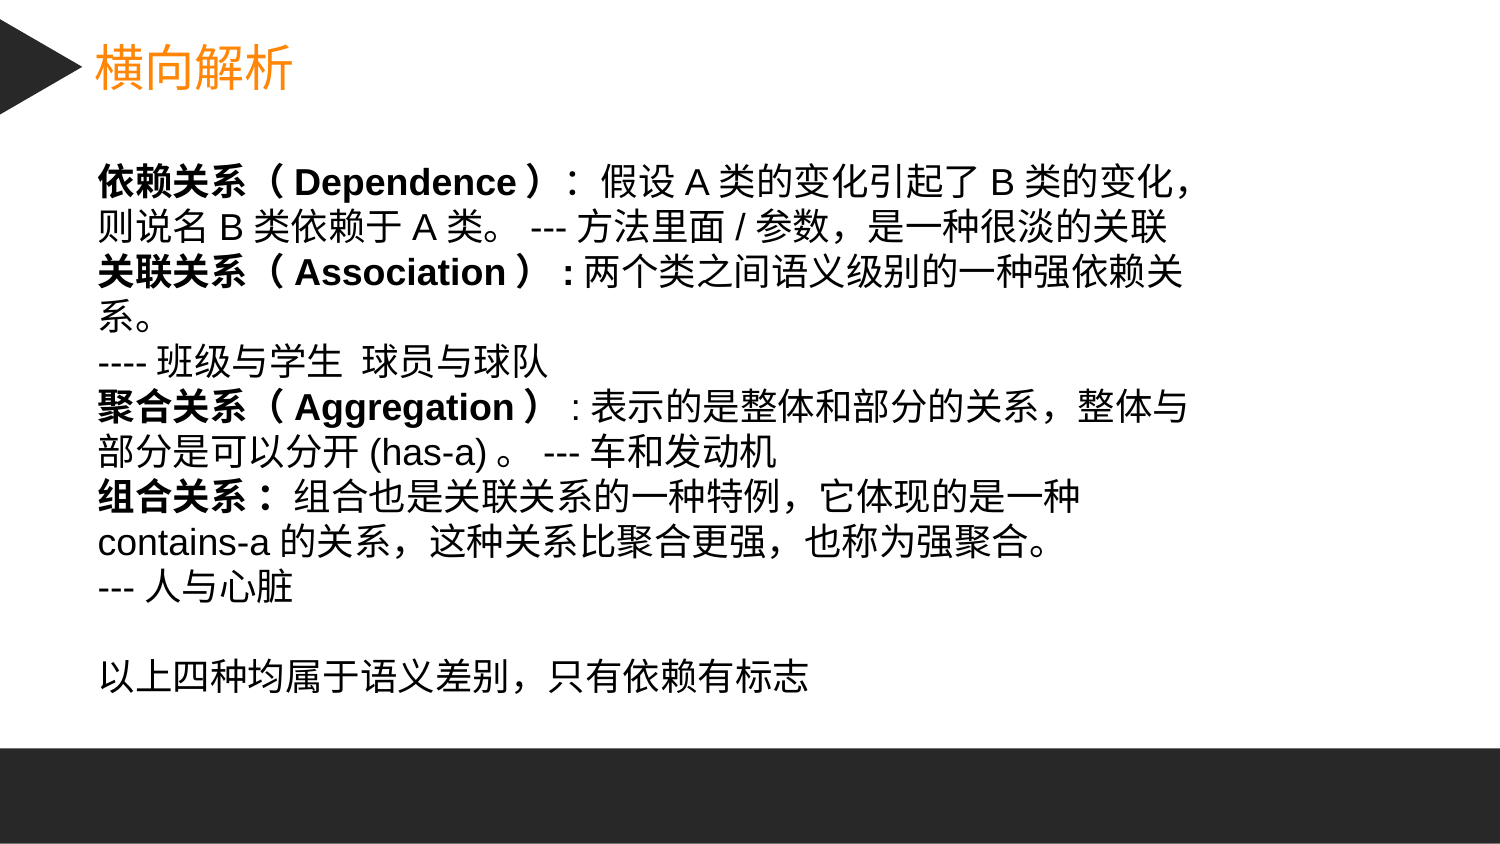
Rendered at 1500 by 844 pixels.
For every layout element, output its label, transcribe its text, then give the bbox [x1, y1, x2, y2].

text_box [0, 19, 83, 115]
text_box 横向解析 [79, 29, 310, 104]
text_box 依赖关系（Dependence）：假设A类的变化引起了B类的变化，则说名B类依赖于A类。---方法里面/参数，是一种很淡的关联 关联关系（Association）:两个类之间语义级别的一种强依赖关系。 ----班级与学生 球员与球队 聚合关系（Aggregation）:表示的是整体和部分的关系，整体与部分是可以分开(has-a)。---车和发动机 组合关系 ：组合也是关联关系的一种特例，它体现的是一种contains-a的关系，这种关系比聚合更强，也称为强聚合。 ---人与心脏 以上四种均属于语义差别，只有依赖有标志 [82, 150, 1235, 705]
text_box [0, 748, 1500, 844]
